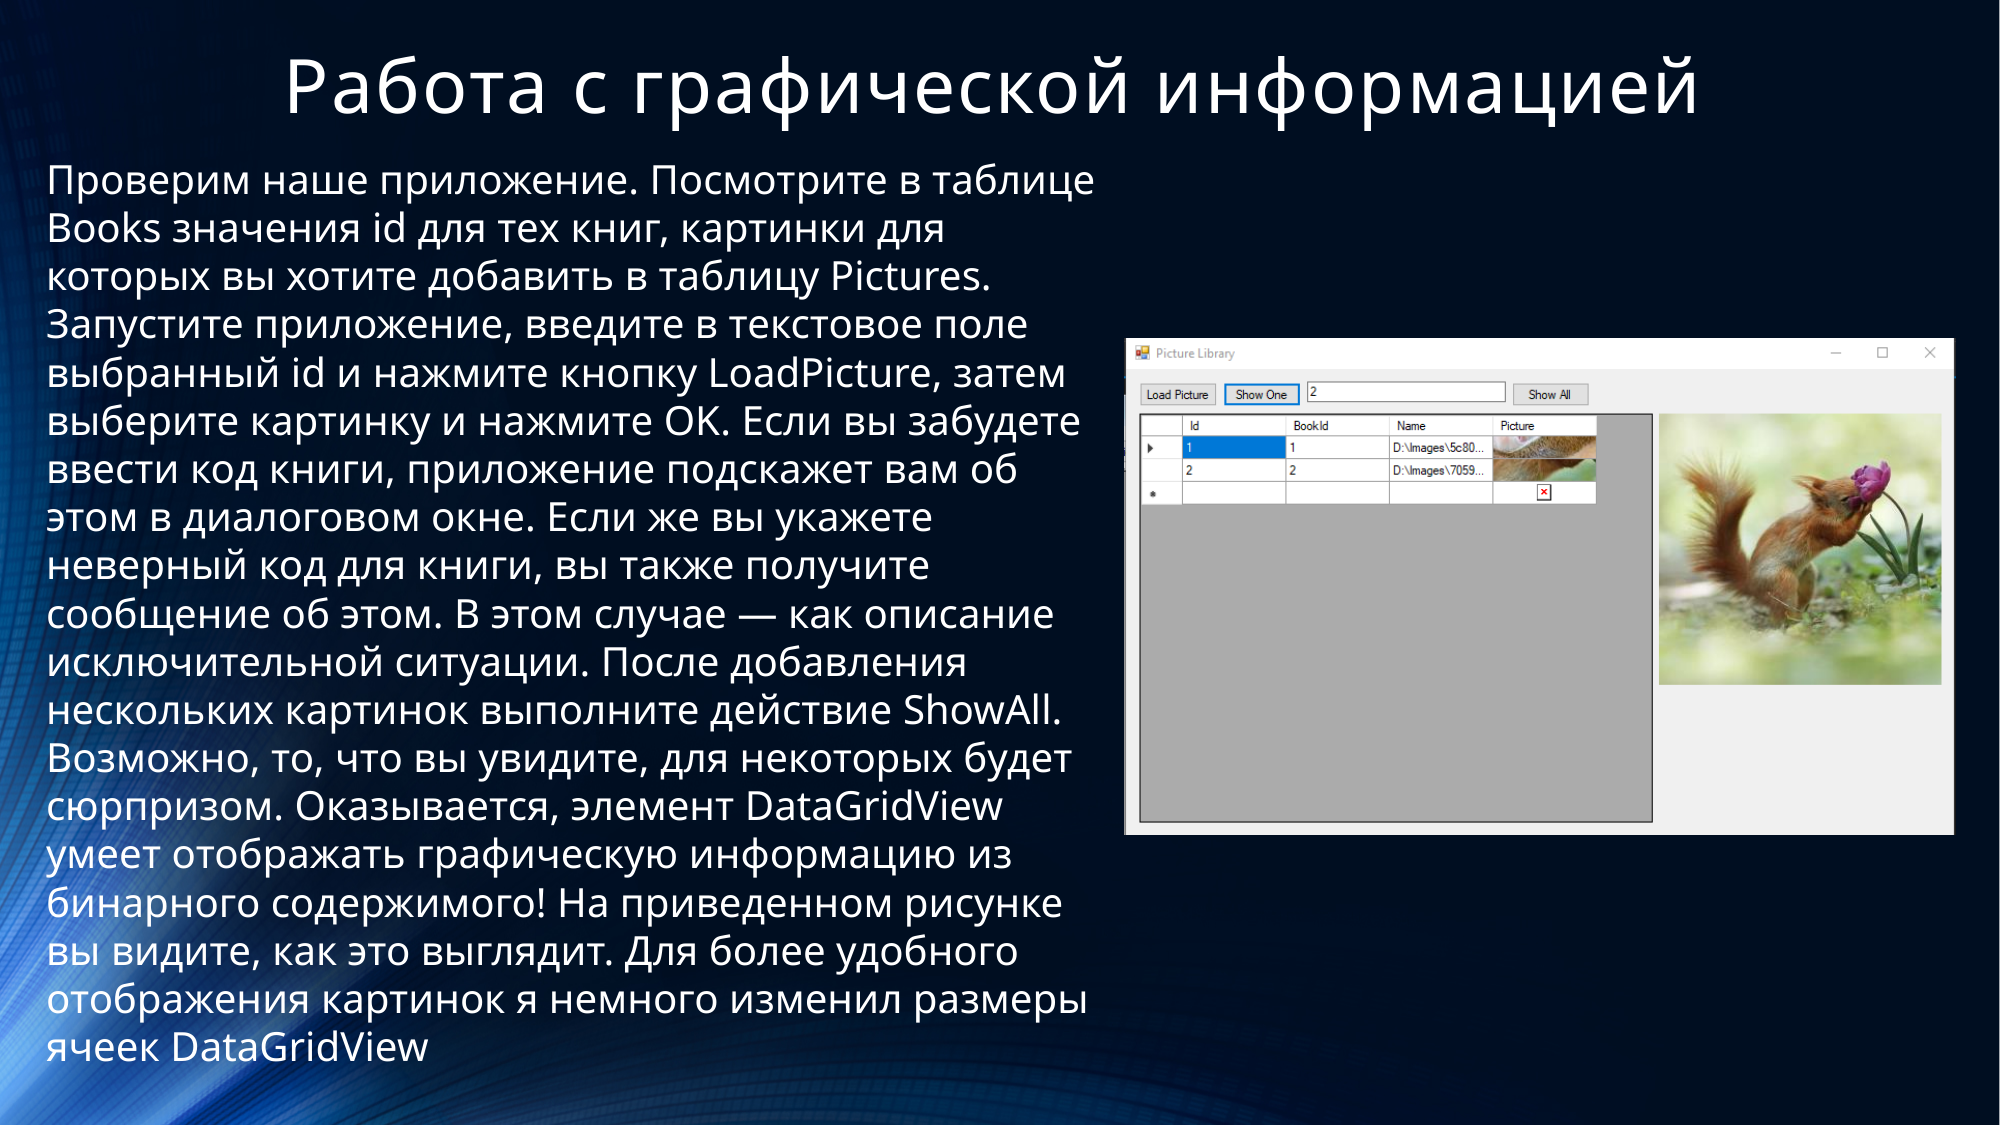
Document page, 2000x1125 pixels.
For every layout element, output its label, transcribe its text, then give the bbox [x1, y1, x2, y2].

title Работа с графической информацией [31, 30, 1957, 138]
list Проверим наше приложение. Посмотрите в таблице Books значения id для тех книг, картинки для которых вы хотите добавить в таблицу Pictures. Запустите приложение, введите в текстовое поле выбранный id и нажмите кнопку LoadPicture, затем выберите картинку и нажмите OK. Если вы забудете ввести код книги, приложение подскажет вам об этом в диалоговом окне. Если же вы укажете неверный код для книги, вы также получите сообщение об этом. В этом случае — как описание исключительной ситуации. После добавления нескольких картинок выполните действие ShowAll. Возможно, то, что вы увидите, для некоторых будет сюрпризом. Оказывается, элемент DataGridView умеет отображать графическую информацию из бинарного содержимого! На приведенном рисунке вы видите, как это выглядит. Для более удобного отображения картинок я немного изменил размеры ячеек DataGridView [31, 137, 1130, 1087]
picture [0, 0, 2000, 1125]
